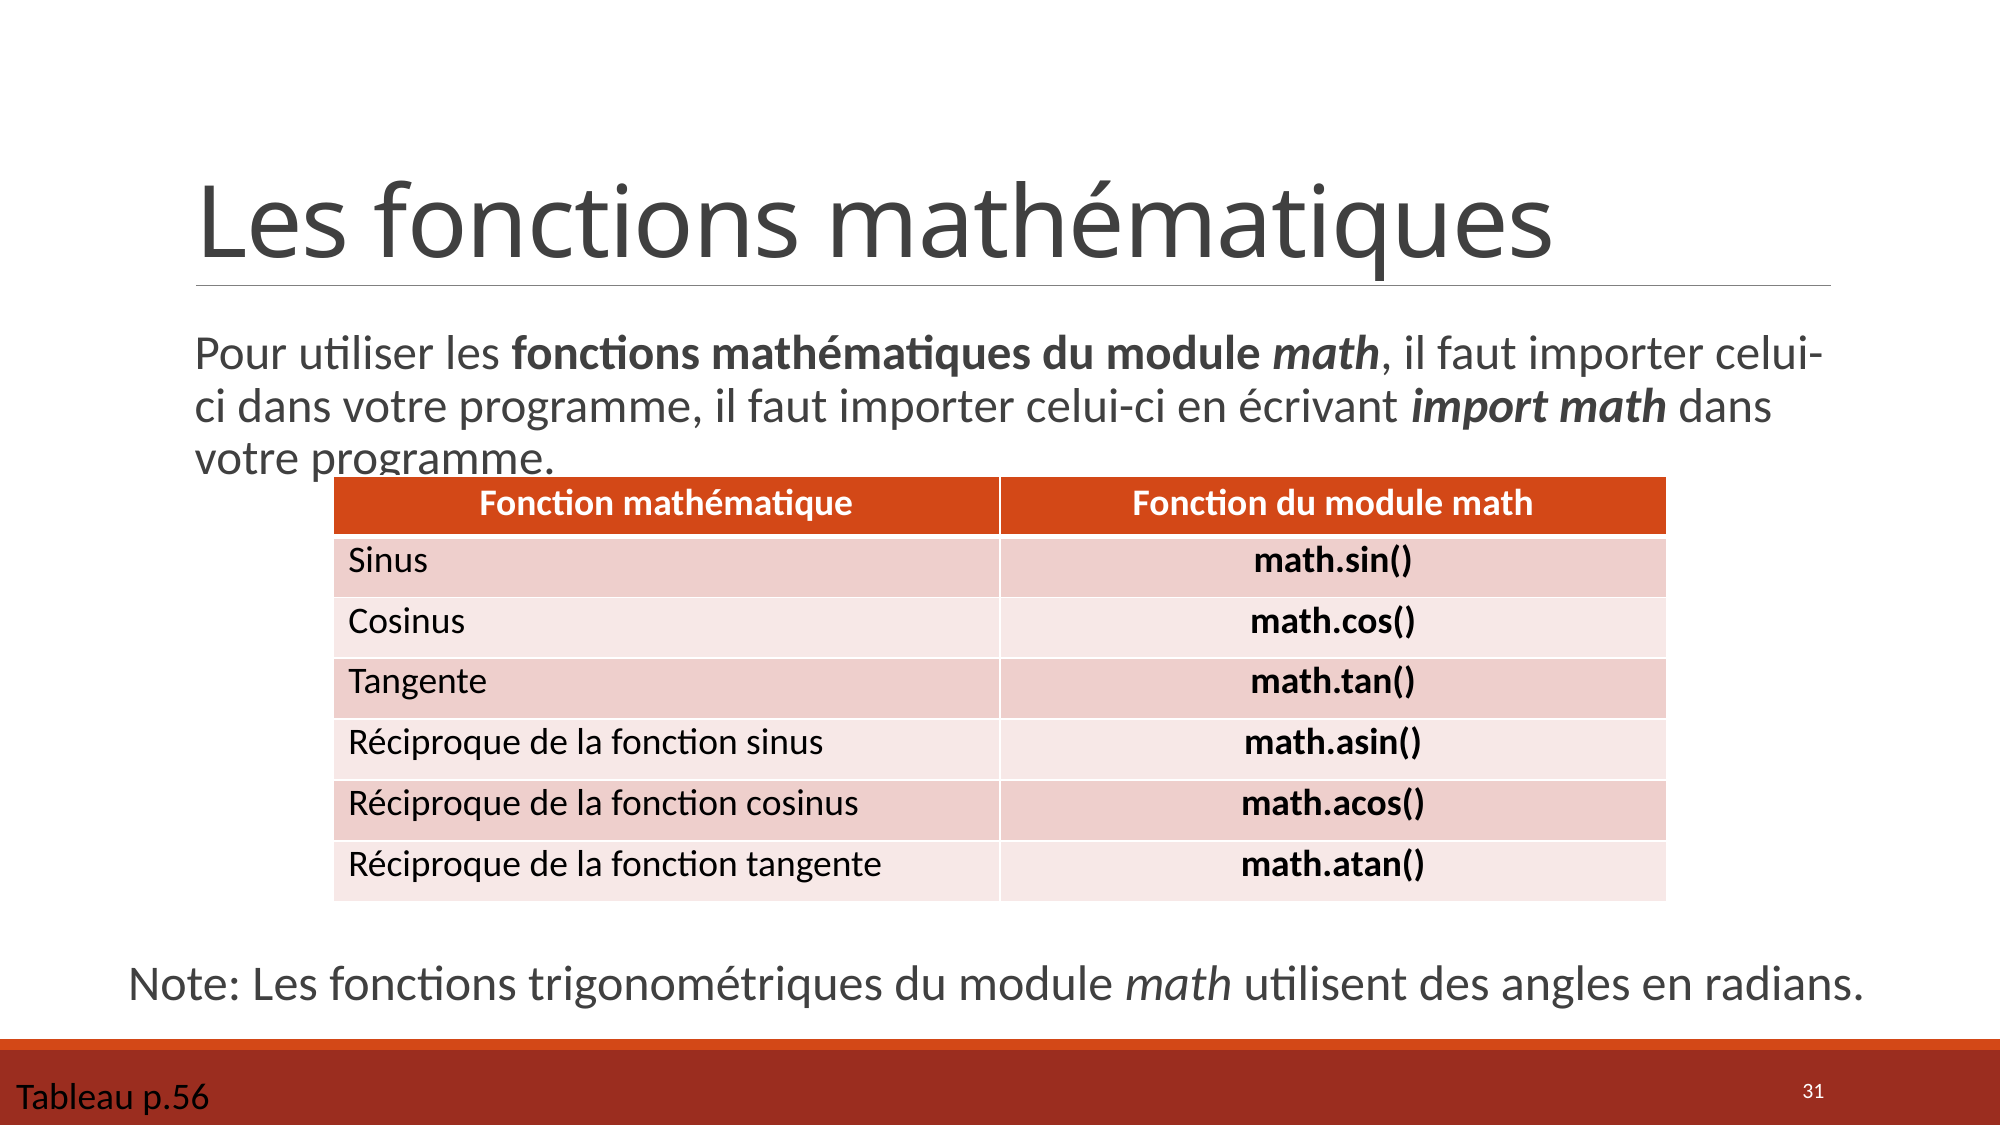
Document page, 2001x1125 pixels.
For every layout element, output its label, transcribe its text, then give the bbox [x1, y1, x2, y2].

table_header Fonction du module math [1001, 477, 1666, 534]
table_cell math.sin() [1001, 539, 1666, 597]
table_cell math.cos() [1001, 598, 1666, 657]
table_cell Sinus [334, 539, 999, 597]
title Les fonctions mathématiques [180, 47, 1830, 285]
table_cell math.atan() [1001, 842, 1666, 901]
table_cell Tangente [334, 659, 999, 718]
table_cell math.tan() [1001, 659, 1666, 718]
table_cell math.acos() [1001, 781, 1666, 840]
table_cell Réciproque de la fonction tangente [334, 842, 999, 901]
table_cell Réciproque de la fonction sinus [334, 720, 999, 779]
table_header Fonction mathématique [334, 477, 999, 534]
table_cell math.asin() [1001, 720, 1666, 779]
table_cell Cosinus [334, 598, 999, 657]
slide_number 31 [1624, 1059, 1840, 1120]
table_cell Réciproque de la fonction cosinus [334, 781, 999, 840]
text_box Note: Les fonctions trigonométriques du module math utilisent des angles en radians. [113, 950, 1882, 1125]
text_box Tableau p.56 [1, 1064, 113, 1125]
text_box Pour utiliser les fonctions mathématiques du module math, il faut importer celui-ci dans votre programme, il faut importer celui-ci en écrivant import math dans votre programme. [179, 319, 1830, 495]
